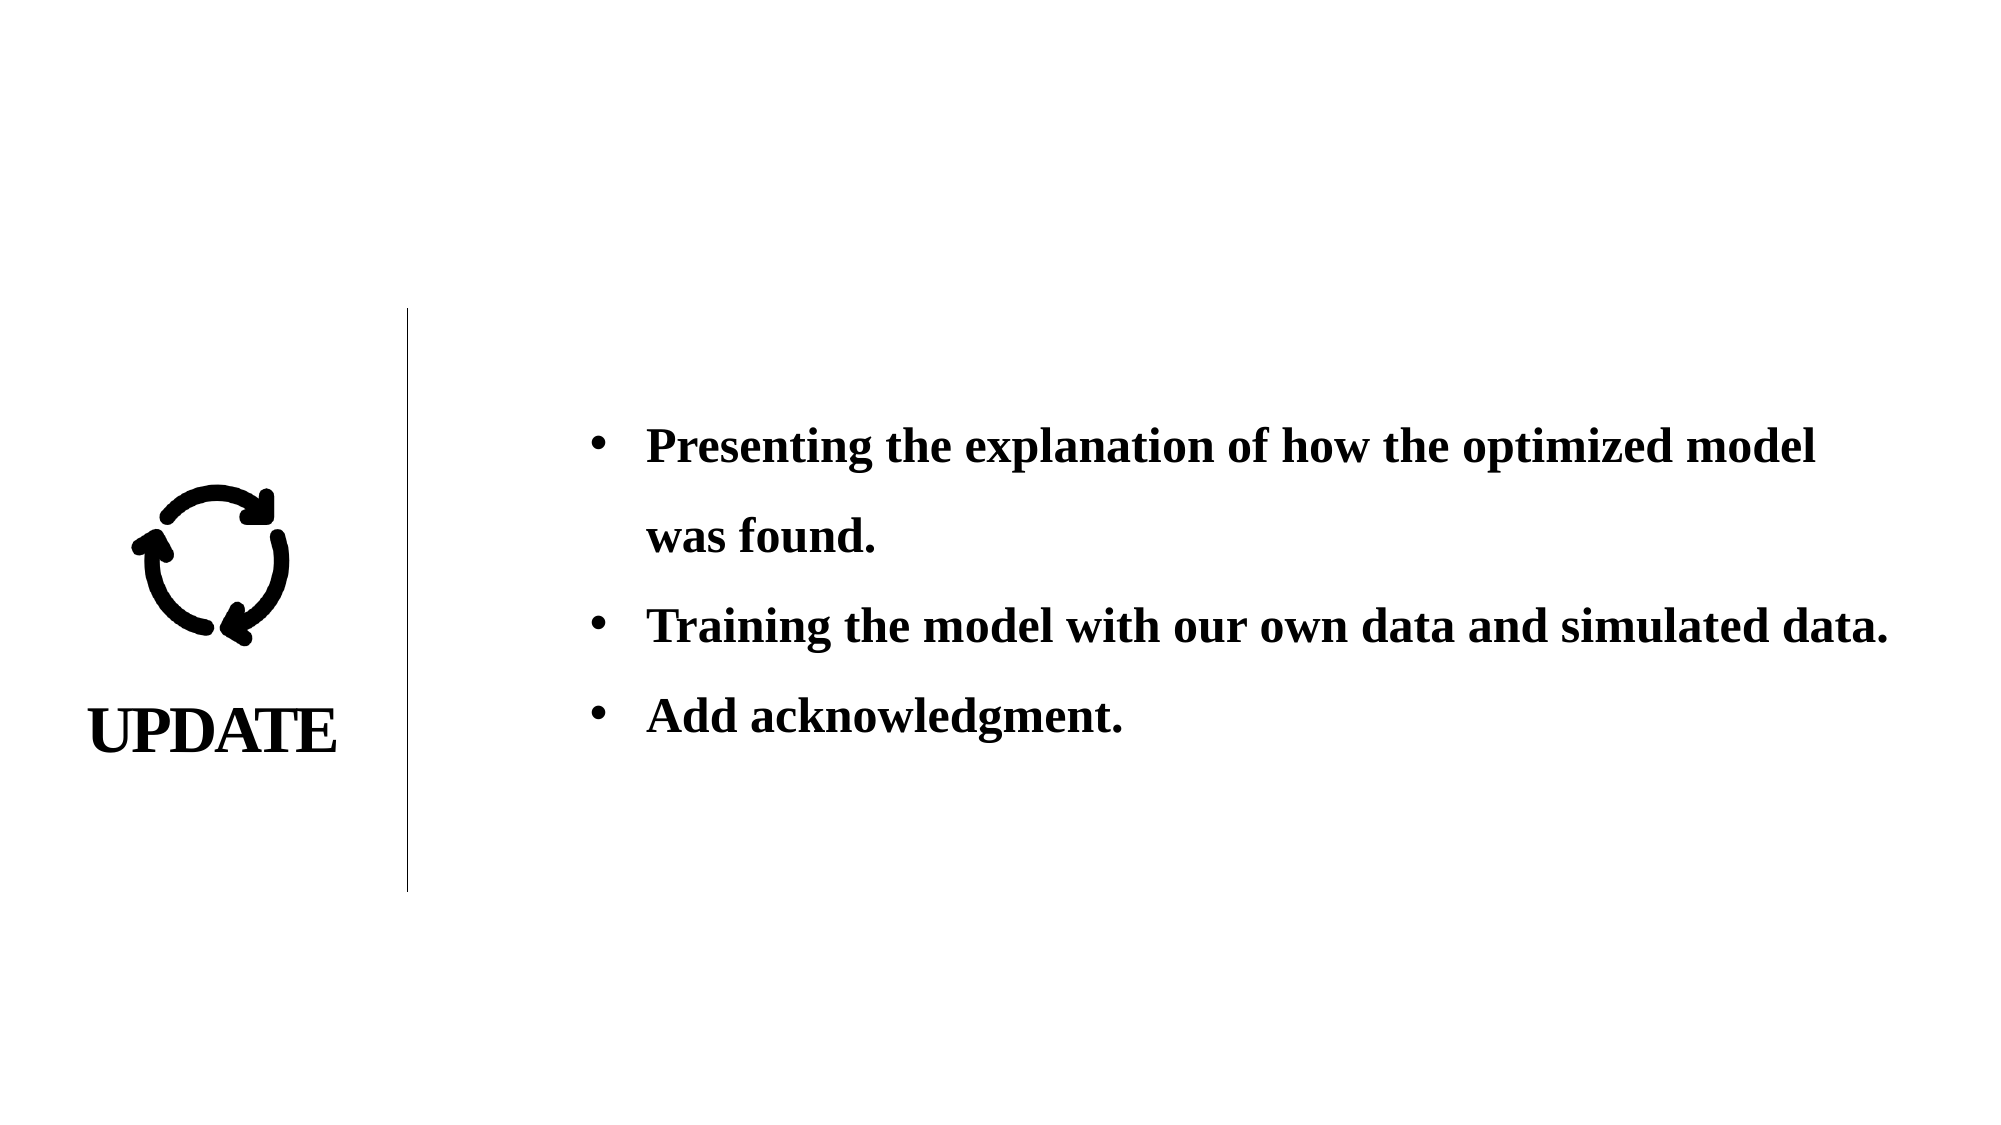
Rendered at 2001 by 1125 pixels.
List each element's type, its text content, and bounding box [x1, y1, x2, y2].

text_box UPDATE [19, 678, 407, 774]
picture [102, 446, 324, 679]
text_box Presenting the explanation of how the optimized model was found. Training the model with our own data and simulated data. Add acknowledgment. [574, 374, 1912, 750]
